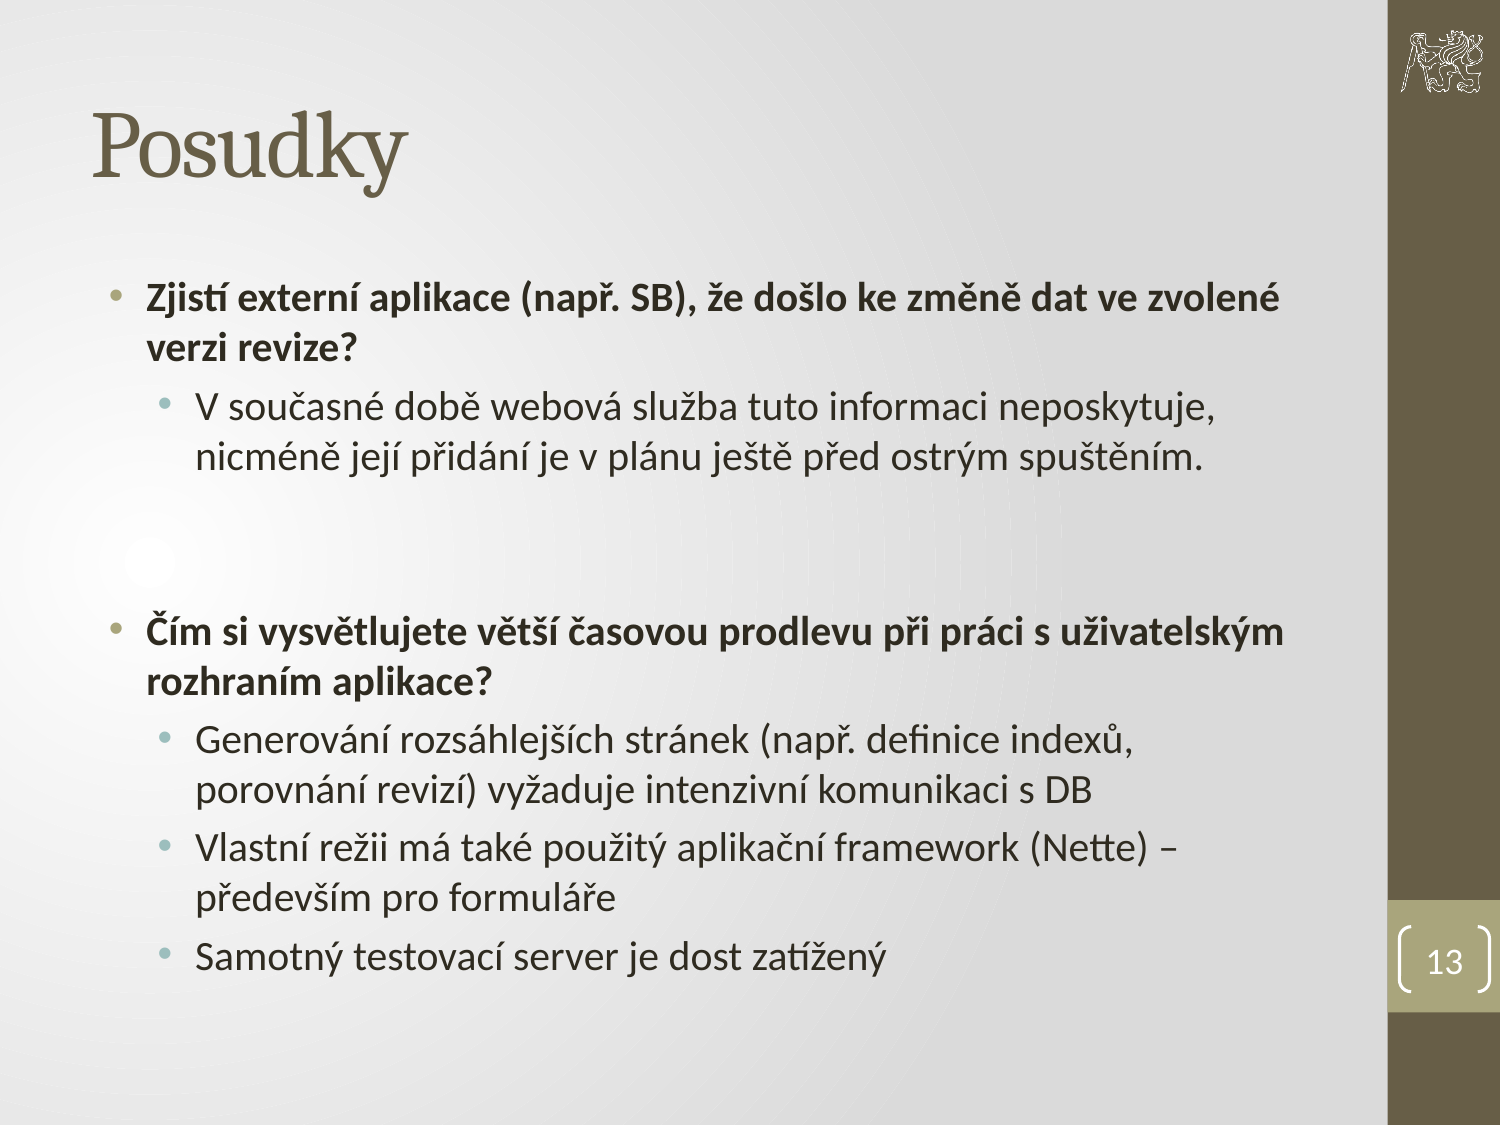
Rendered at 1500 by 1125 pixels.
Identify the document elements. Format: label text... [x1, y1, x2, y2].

list Zjistí externí aplikace (např. SB), že došlo ke změně dat ve zvolené verzi revize? V současné době webová služba tuto informaci neposkytuje, nicméně její přidání je v plánu ještě před ostrým spuštěním. Čím si vysvětlujete větší časovou prodlevu při práci s uživatelským rozhraním aplikace? Generování rozsáhlejších stránek (např. definice indexů, porovnání revizí) vyžaduje intenzivní komunikaci s DB Vlastní režii má také použitý aplikační framework (Nette) – především pro formuláře Samotný testovací server je dost zatížený [75, 262, 1325, 1050]
picture [1399, 29, 1484, 94]
title Posudky [75, 45, 1325, 233]
slide_number 13 [1397, 925, 1492, 994]
